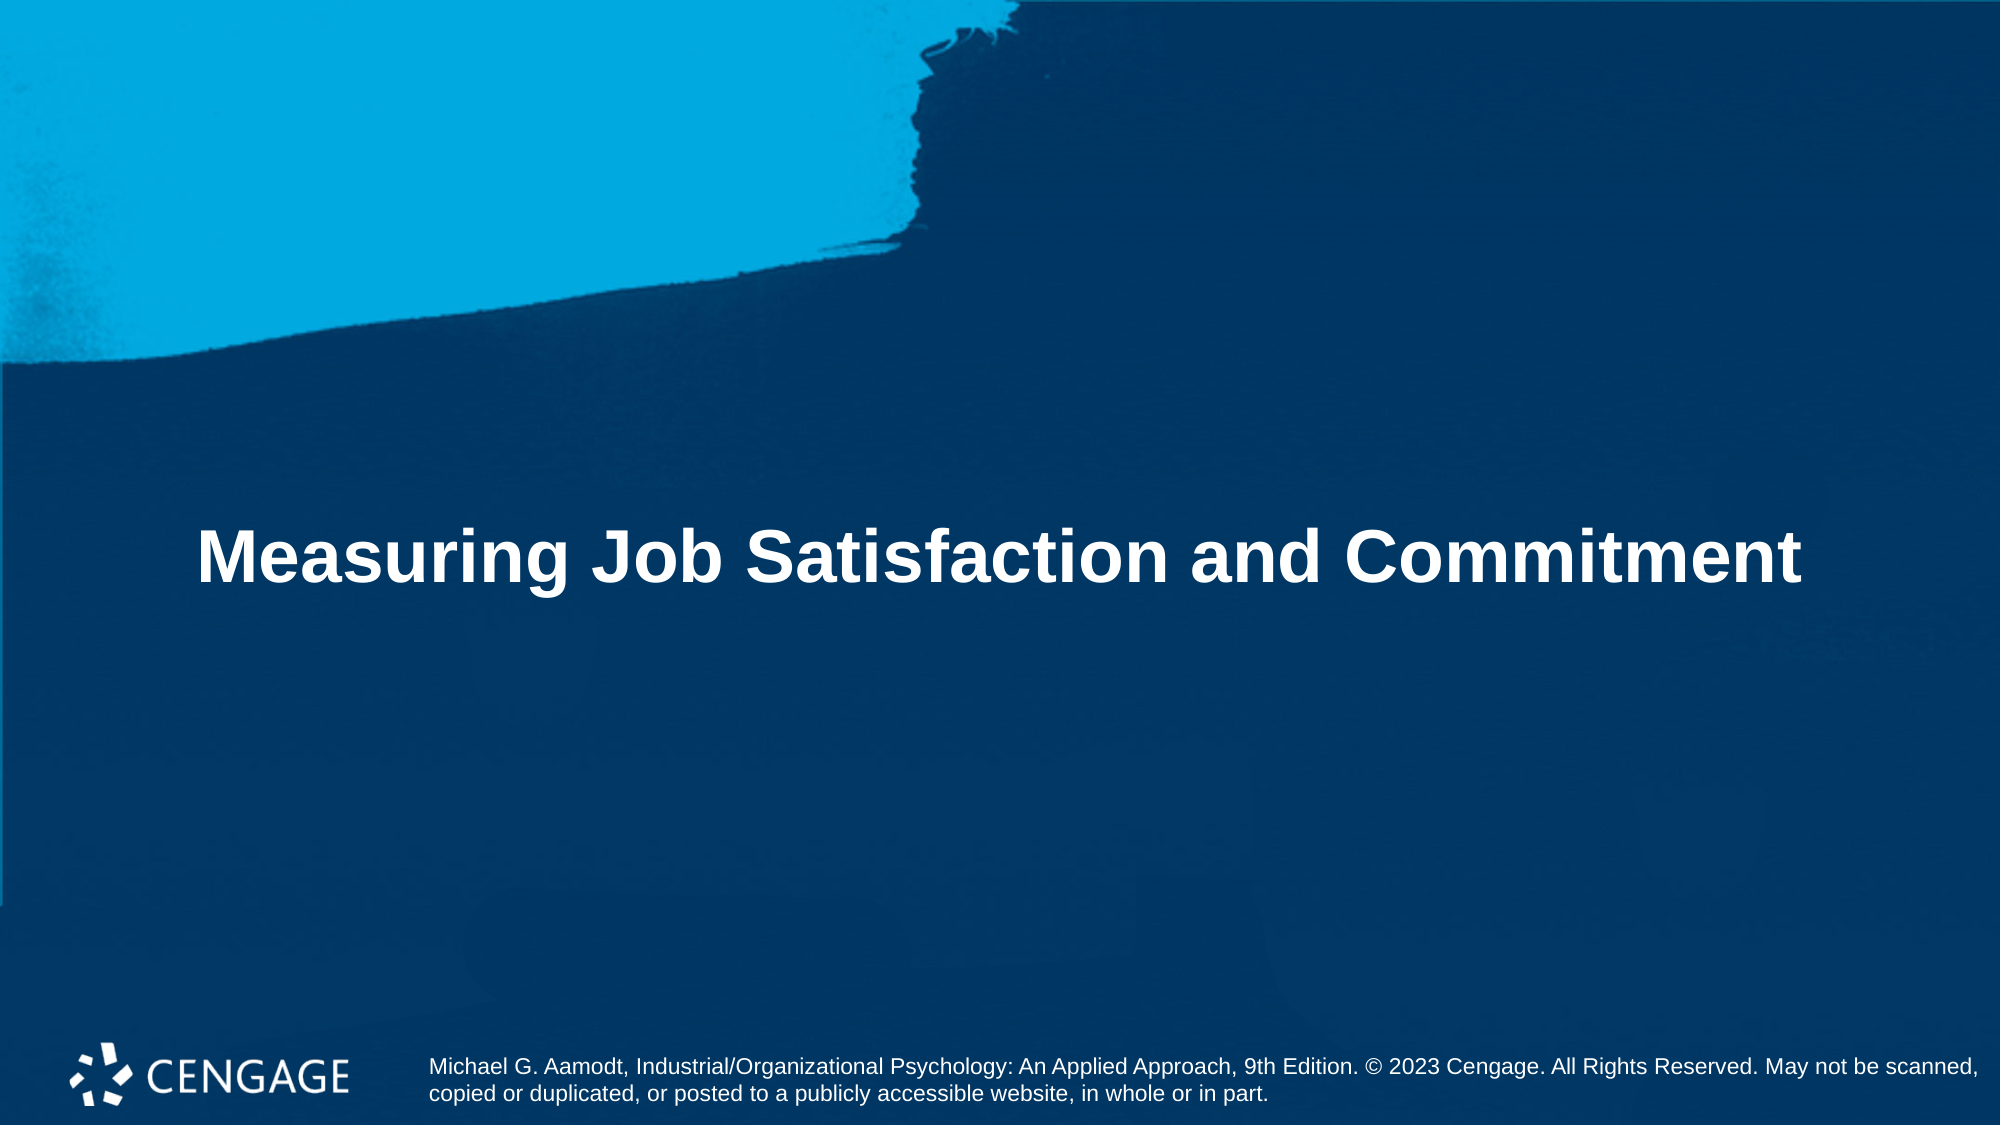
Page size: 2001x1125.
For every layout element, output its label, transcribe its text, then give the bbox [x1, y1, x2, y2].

picture [925, 43, 946, 52]
picture [0, 2, 2000, 1125]
title Measuring Job Satisfaction and Commitment [137, 507, 1863, 619]
